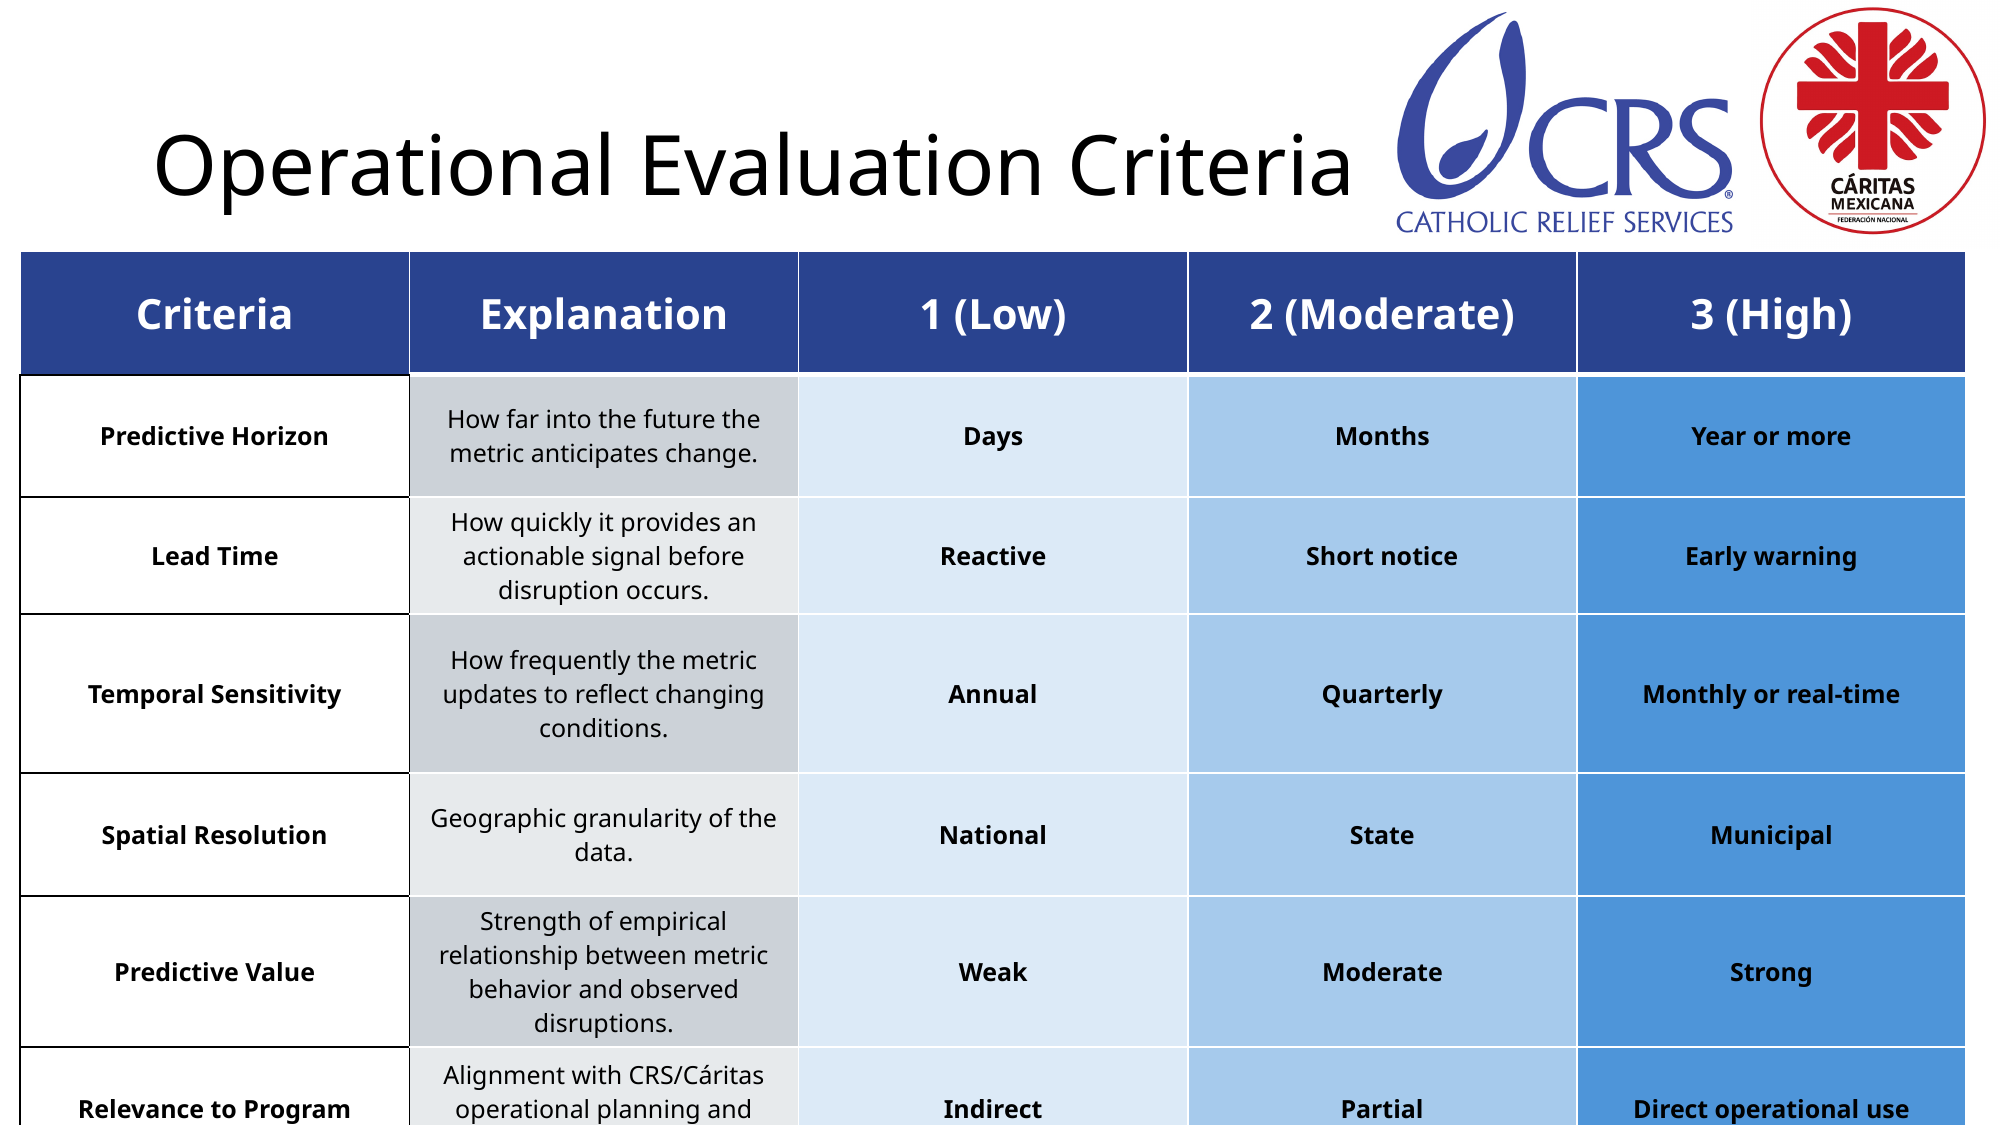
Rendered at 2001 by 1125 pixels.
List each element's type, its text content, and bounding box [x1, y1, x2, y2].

table_cell Monthly or real-time [1578, 615, 1965, 772]
table_cell National [799, 774, 1187, 895]
table_cell Partial [1189, 1048, 1576, 1125]
table_cell How far into the future the metric anticipates change. [410, 377, 798, 496]
table_cell Early warning [1578, 498, 1965, 613]
table_cell Direct operational use [1578, 1048, 1965, 1125]
table_cell Strength of empirical relationship between metric behavior and observed disruptions. [410, 897, 798, 1046]
table_header Explanation [410, 252, 798, 372]
table_cell Predictive Value [21, 897, 409, 1046]
table_cell How quickly it provides an actionable signal before disruption occurs. [410, 498, 798, 613]
title Operational Evaluation Criteria [137, 59, 1863, 250]
table_cell Year or more [1578, 377, 1965, 496]
table_cell Short notice [1189, 498, 1576, 613]
table_cell Predictive Horizon [21, 376, 409, 496]
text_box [1376, 0, 2000, 249]
table_cell Months [1189, 377, 1576, 496]
table_cell Lead Time [21, 498, 409, 613]
table_cell Spatial Resolution [21, 774, 409, 895]
table_cell Temporal Sensitivity [21, 615, 409, 772]
table_cell Quarterly [1189, 615, 1576, 772]
table_cell State [1189, 774, 1576, 895]
table_cell Reactive [799, 498, 1187, 613]
table_cell Municipal [1578, 774, 1965, 895]
table_cell Annual [799, 615, 1187, 772]
table_cell Days [799, 377, 1187, 496]
table_cell Weak [799, 897, 1187, 1046]
table_cell Indirect [799, 1048, 1187, 1125]
table_header 3 (High) [1578, 252, 1965, 372]
table_cell How frequently the metric updates to reflect changing conditions. [410, 615, 798, 772]
table_cell Moderate [1189, 897, 1576, 1046]
table_header 2 (Moderate) [1189, 252, 1576, 372]
table_header 1 (Low) [799, 252, 1187, 372]
table_cell Strong [1578, 897, 1965, 1046]
table_cell Geographic granularity of the data. [410, 774, 798, 895]
table_cell Alignment with CRS/Cáritas operational planning and deployment cycles. [410, 1048, 798, 1125]
table_cell Relevance to Program [21, 1048, 409, 1125]
table_header Criteria [21, 252, 409, 374]
